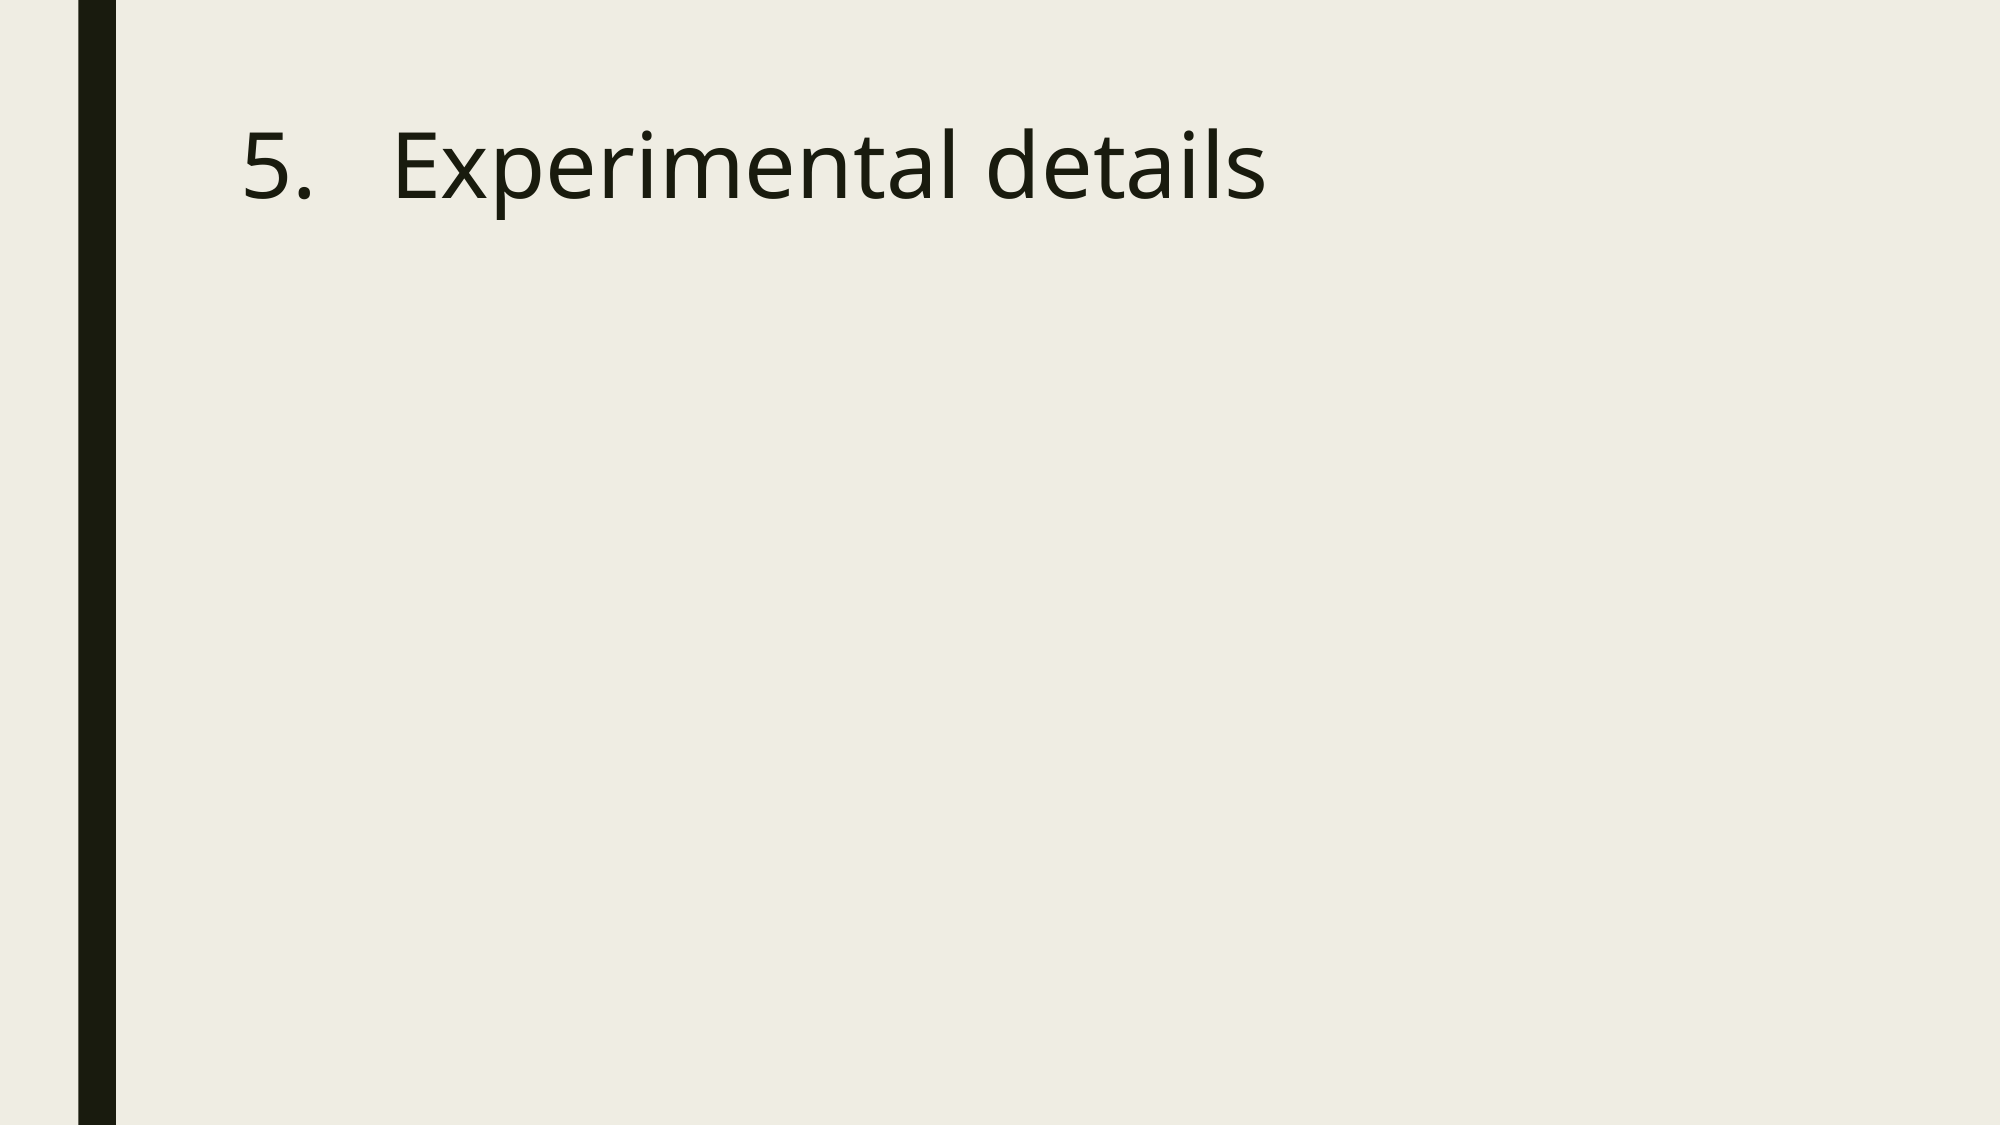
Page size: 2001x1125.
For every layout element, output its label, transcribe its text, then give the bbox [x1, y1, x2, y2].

title 5. Experimental details [225, 112, 1800, 357]
